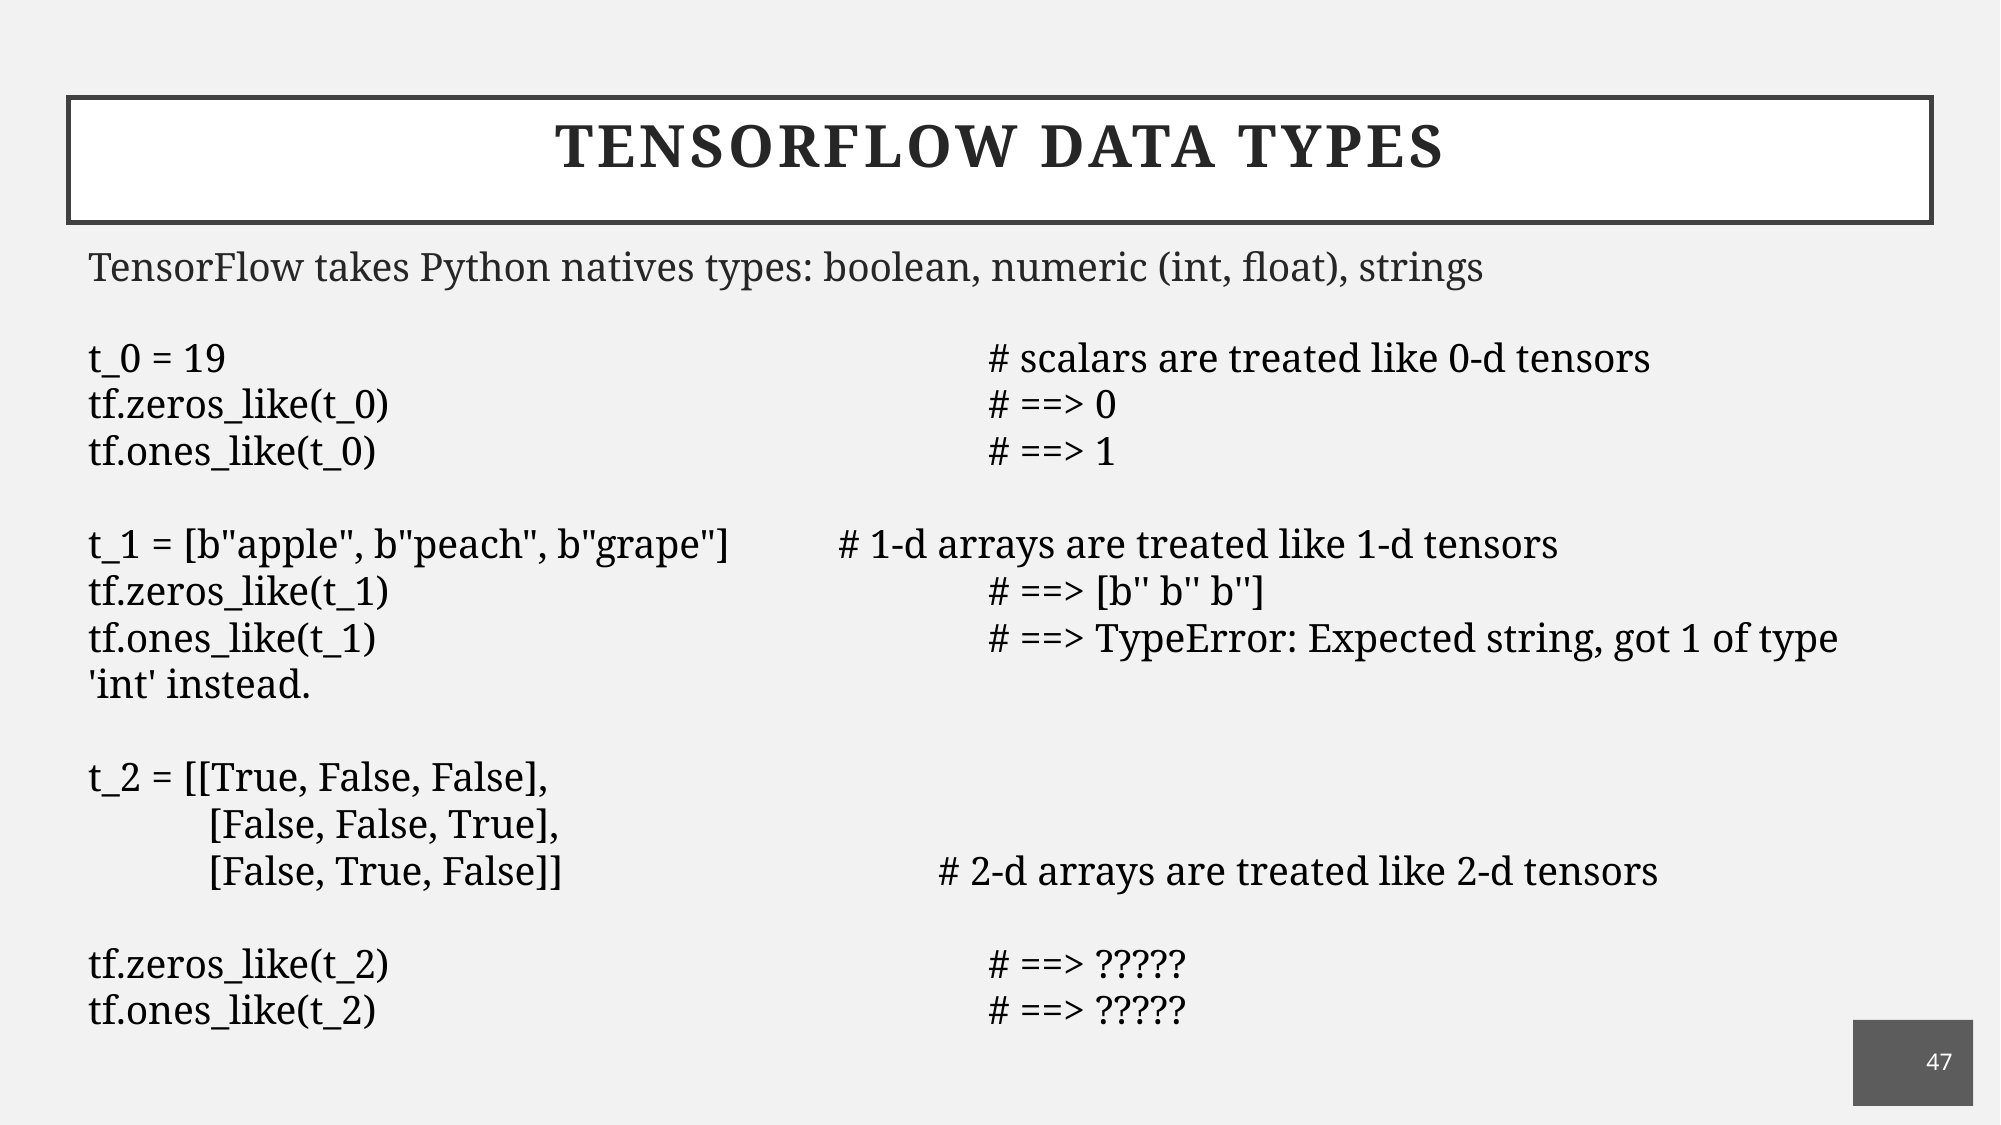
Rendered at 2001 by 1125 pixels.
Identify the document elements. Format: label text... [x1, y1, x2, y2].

list TensorFlow takes Python natives types: boolean, numeric (int, float), strings t_0 = 19 # scalars are treated like 0-d tensors tf.zeros_like(t_0) # ==> 0 tf.ones_like(t_0) # ==> 1 t_1 = [b"apple", b"peach", b"grape"] # 1-d arrays are treated like 1-d tensors tf.zeros_like(t_1) # ==> [b'' b'' b''] tf.ones_like(t_1) # ==> TypeError: Expected string, got 1 of type 'int' instead. t_2 = [[True, False, False], [False, False, True], [False, True, False]] # 2-d arrays are treated like 2-d tensors tf.zeros_like(t_2) # ==> ????? tf.ones_like(t_2) # ==> ????? [68, 225, 1932, 1082]
slide_number 47 [1853, 1019, 1974, 1106]
title TensorFlow Data Types [66, 95, 1934, 225]
